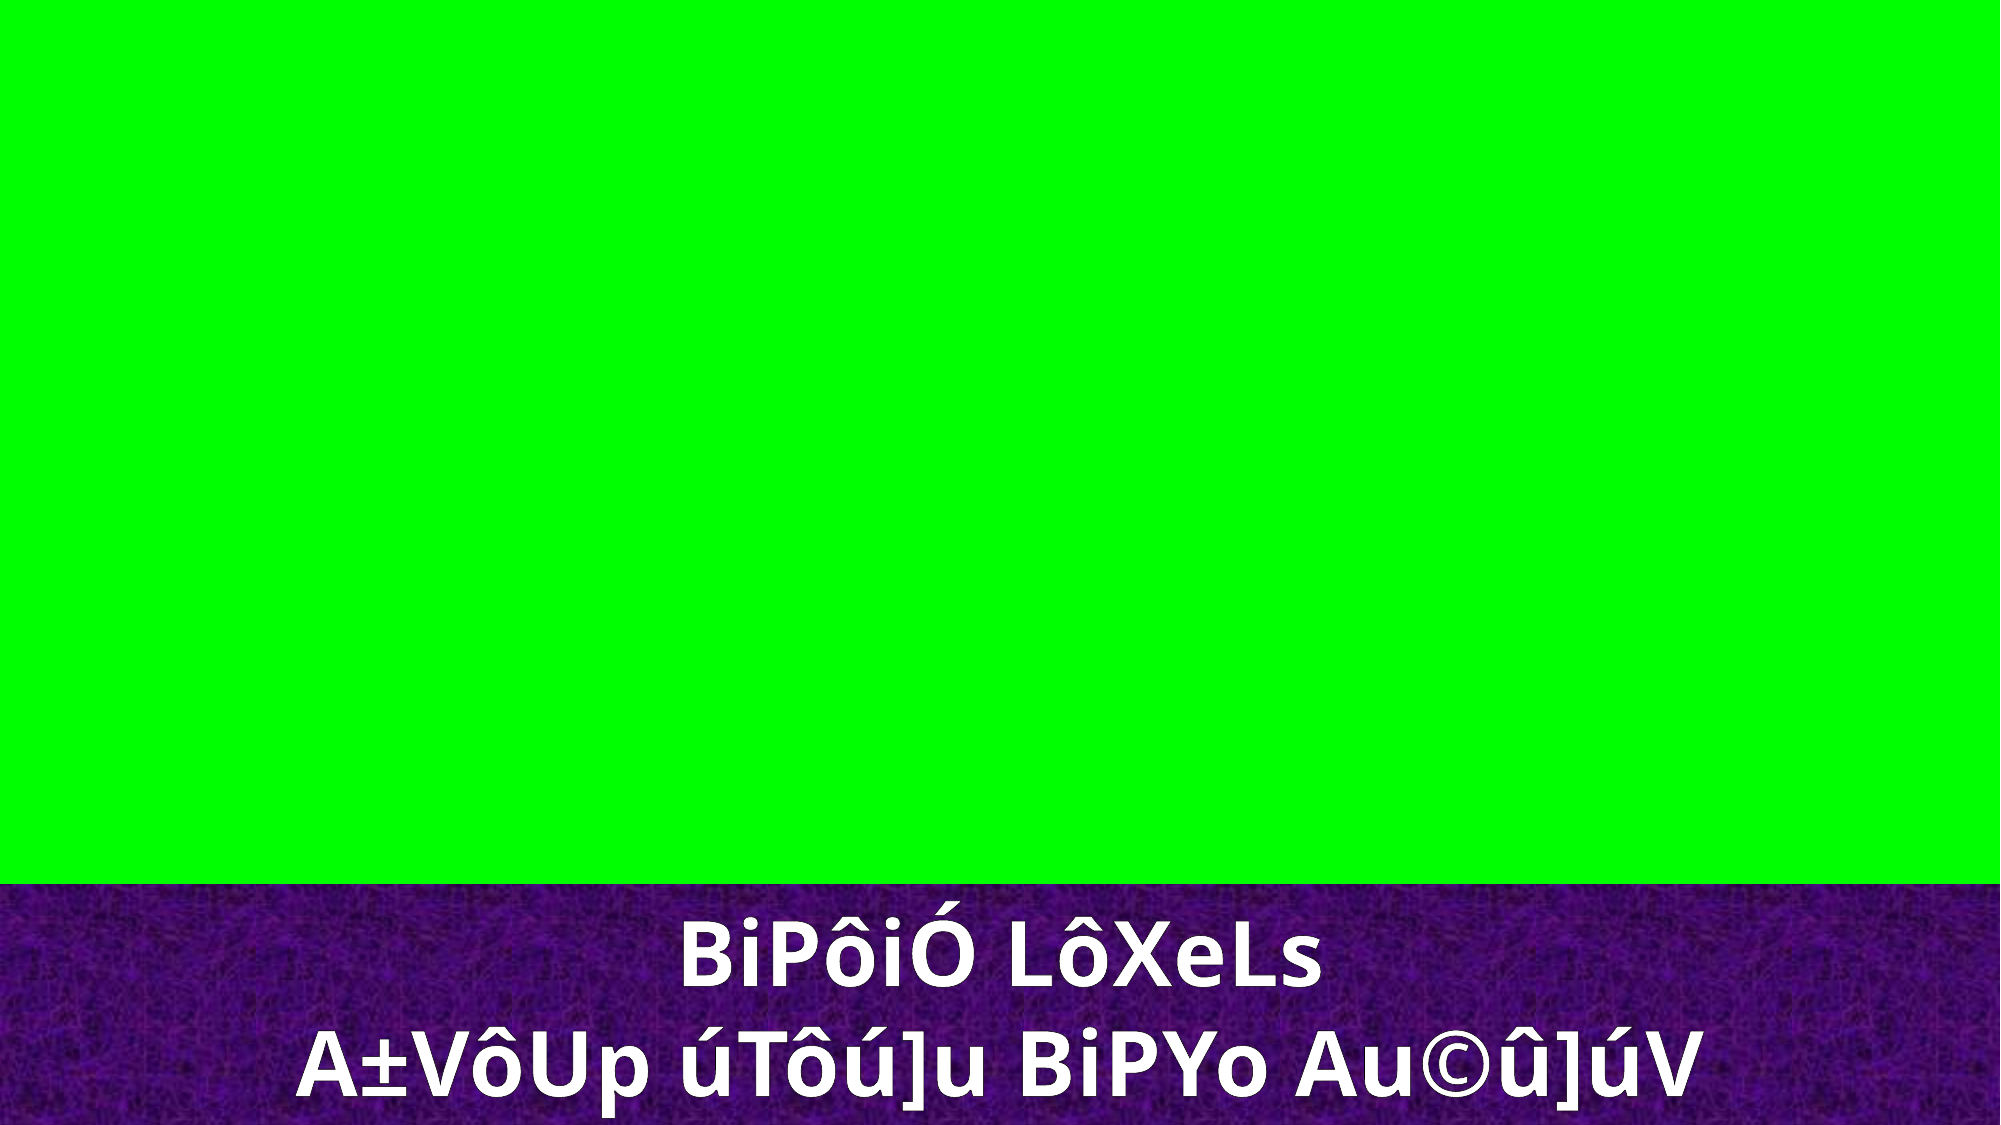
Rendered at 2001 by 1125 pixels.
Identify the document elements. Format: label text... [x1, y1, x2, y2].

text_box BiPôiÓ LôXeLs A±VôUp úTôú]u BiPYo Au©û]úV [0, 887, 2000, 1123]
